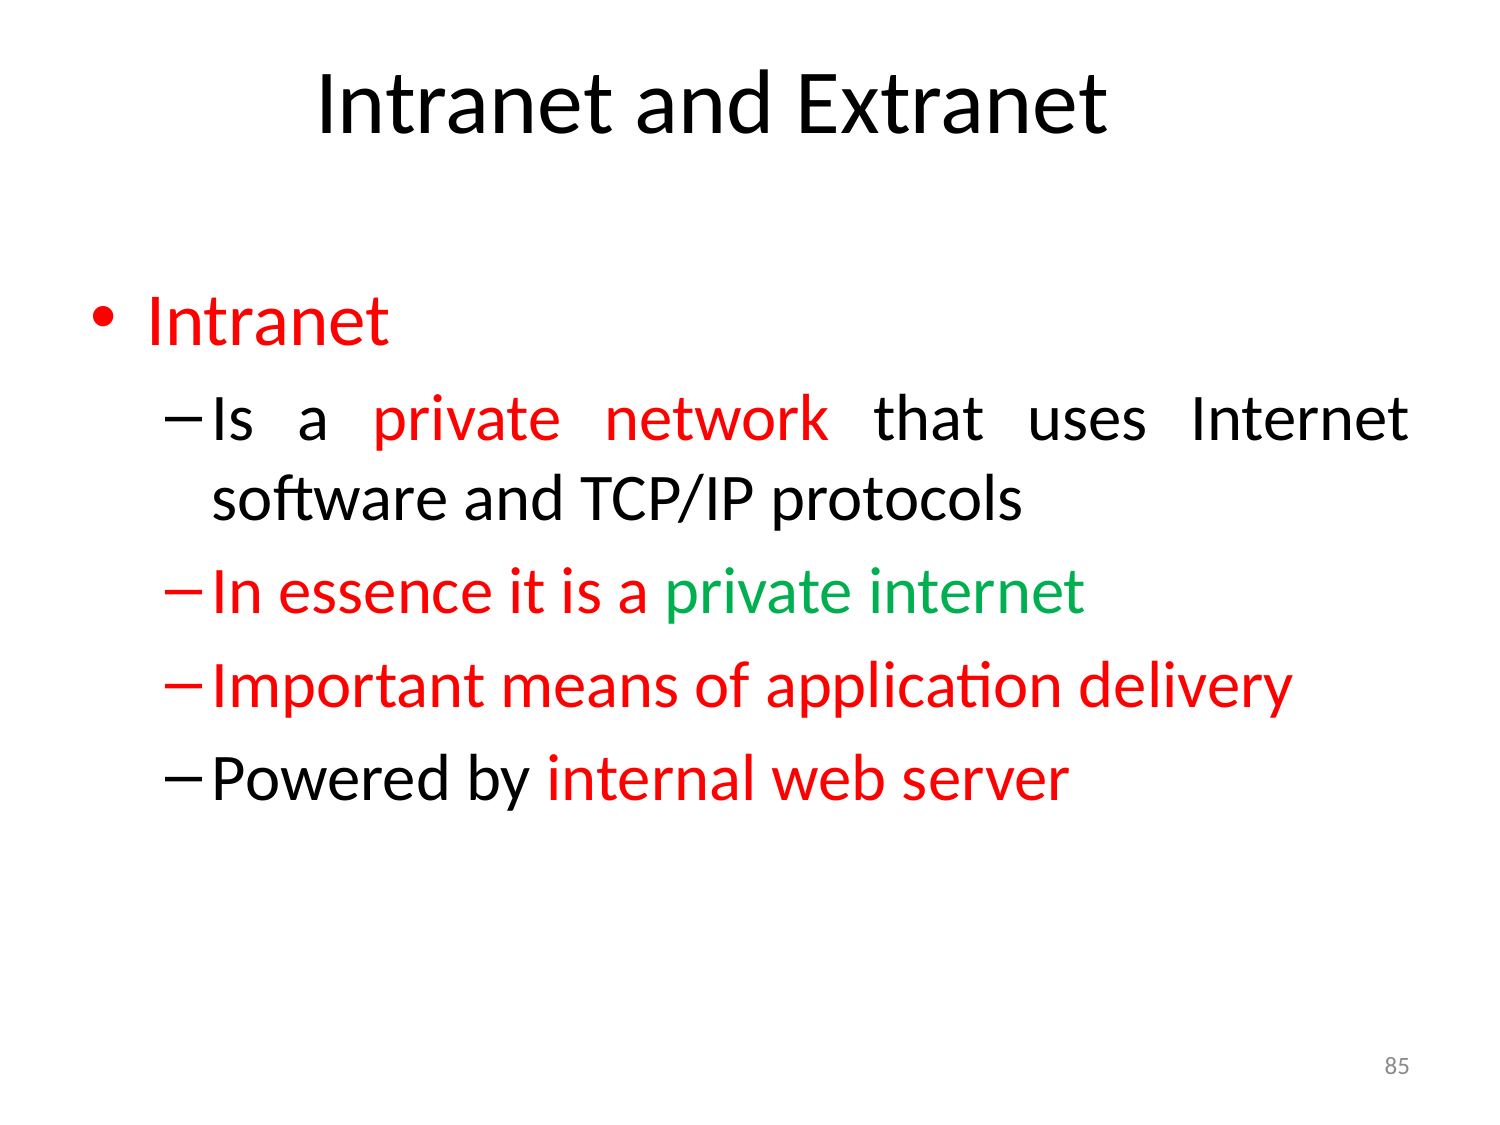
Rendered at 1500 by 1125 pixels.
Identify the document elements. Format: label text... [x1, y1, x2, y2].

list Intranet Is a private network that uses Internet software and TCP/IP protocols In essence it is a private internet Important means of application delivery Powered by internal web server [75, 262, 1425, 1005]
slide_number 85 [1074, 1034, 1425, 1095]
title Intranet and Extranet [37, 3, 1388, 191]
